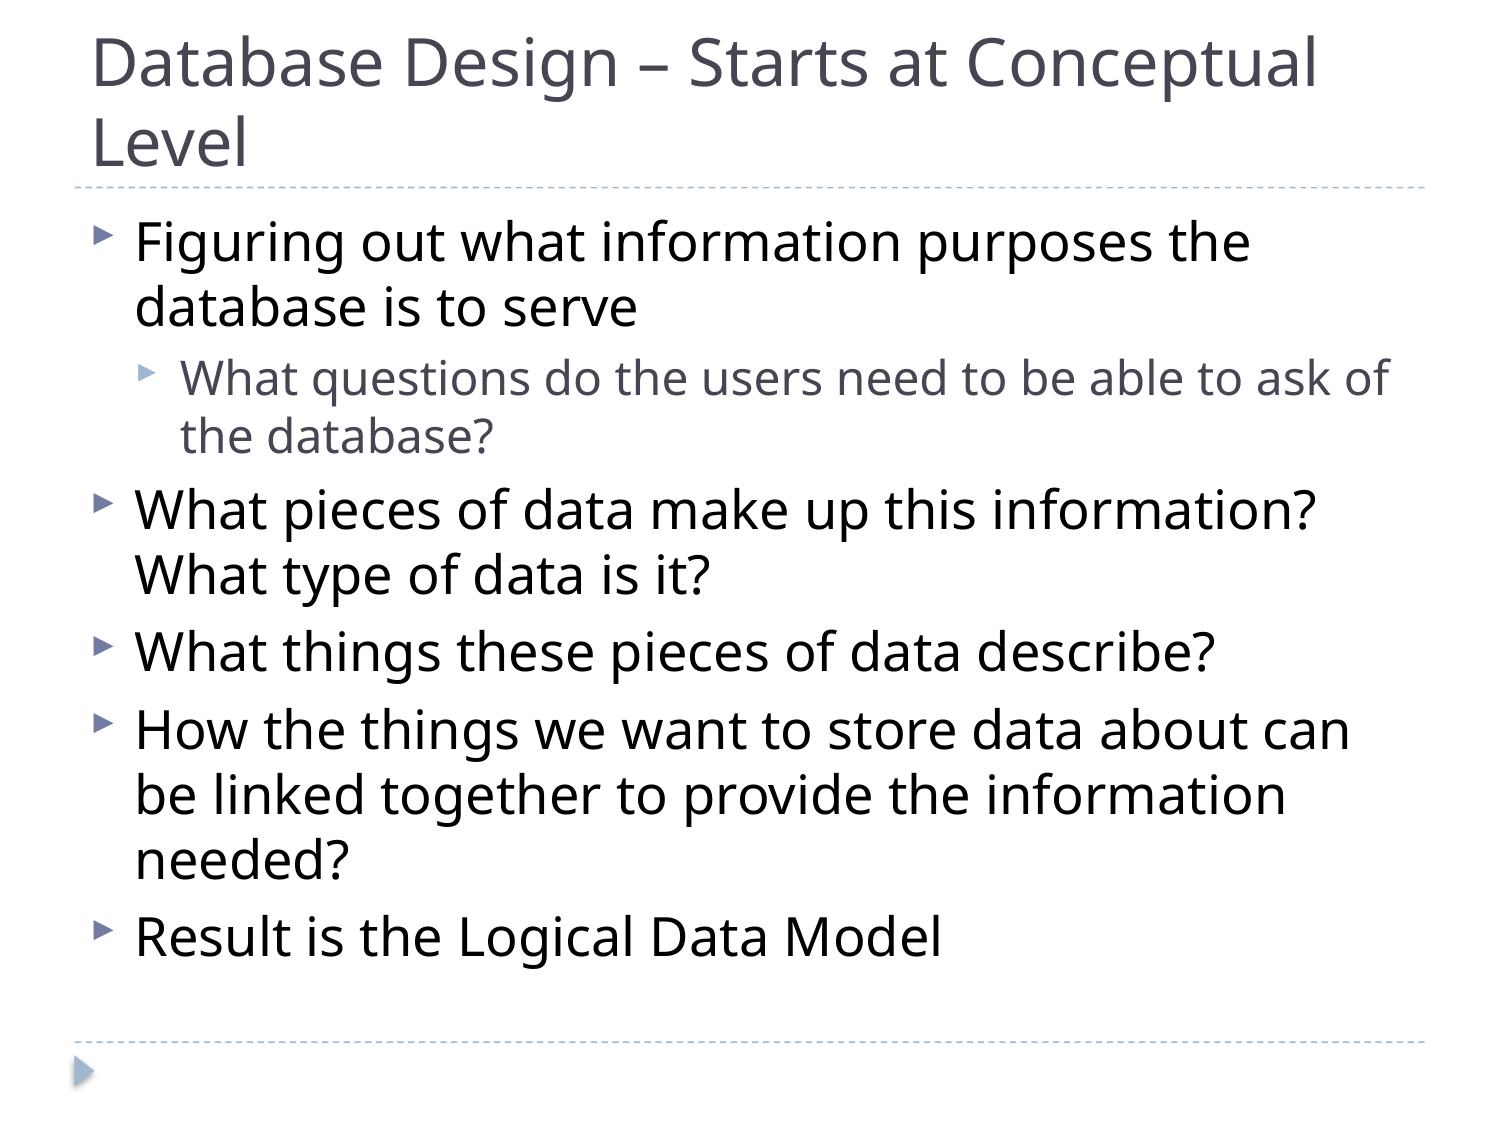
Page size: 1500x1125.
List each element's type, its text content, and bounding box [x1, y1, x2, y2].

title Database Design – Starts at Conceptual Level [75, 24, 1425, 188]
list Figuring out what information purposes the database is to serve What questions do the users need to be able to ask of the database? What pieces of data make up this information? What type of data is it? What things these pieces of data describe? How the things we want to store data about can be linked together to provide the information needed? Result is the Logical Data Model [75, 200, 1425, 1010]
